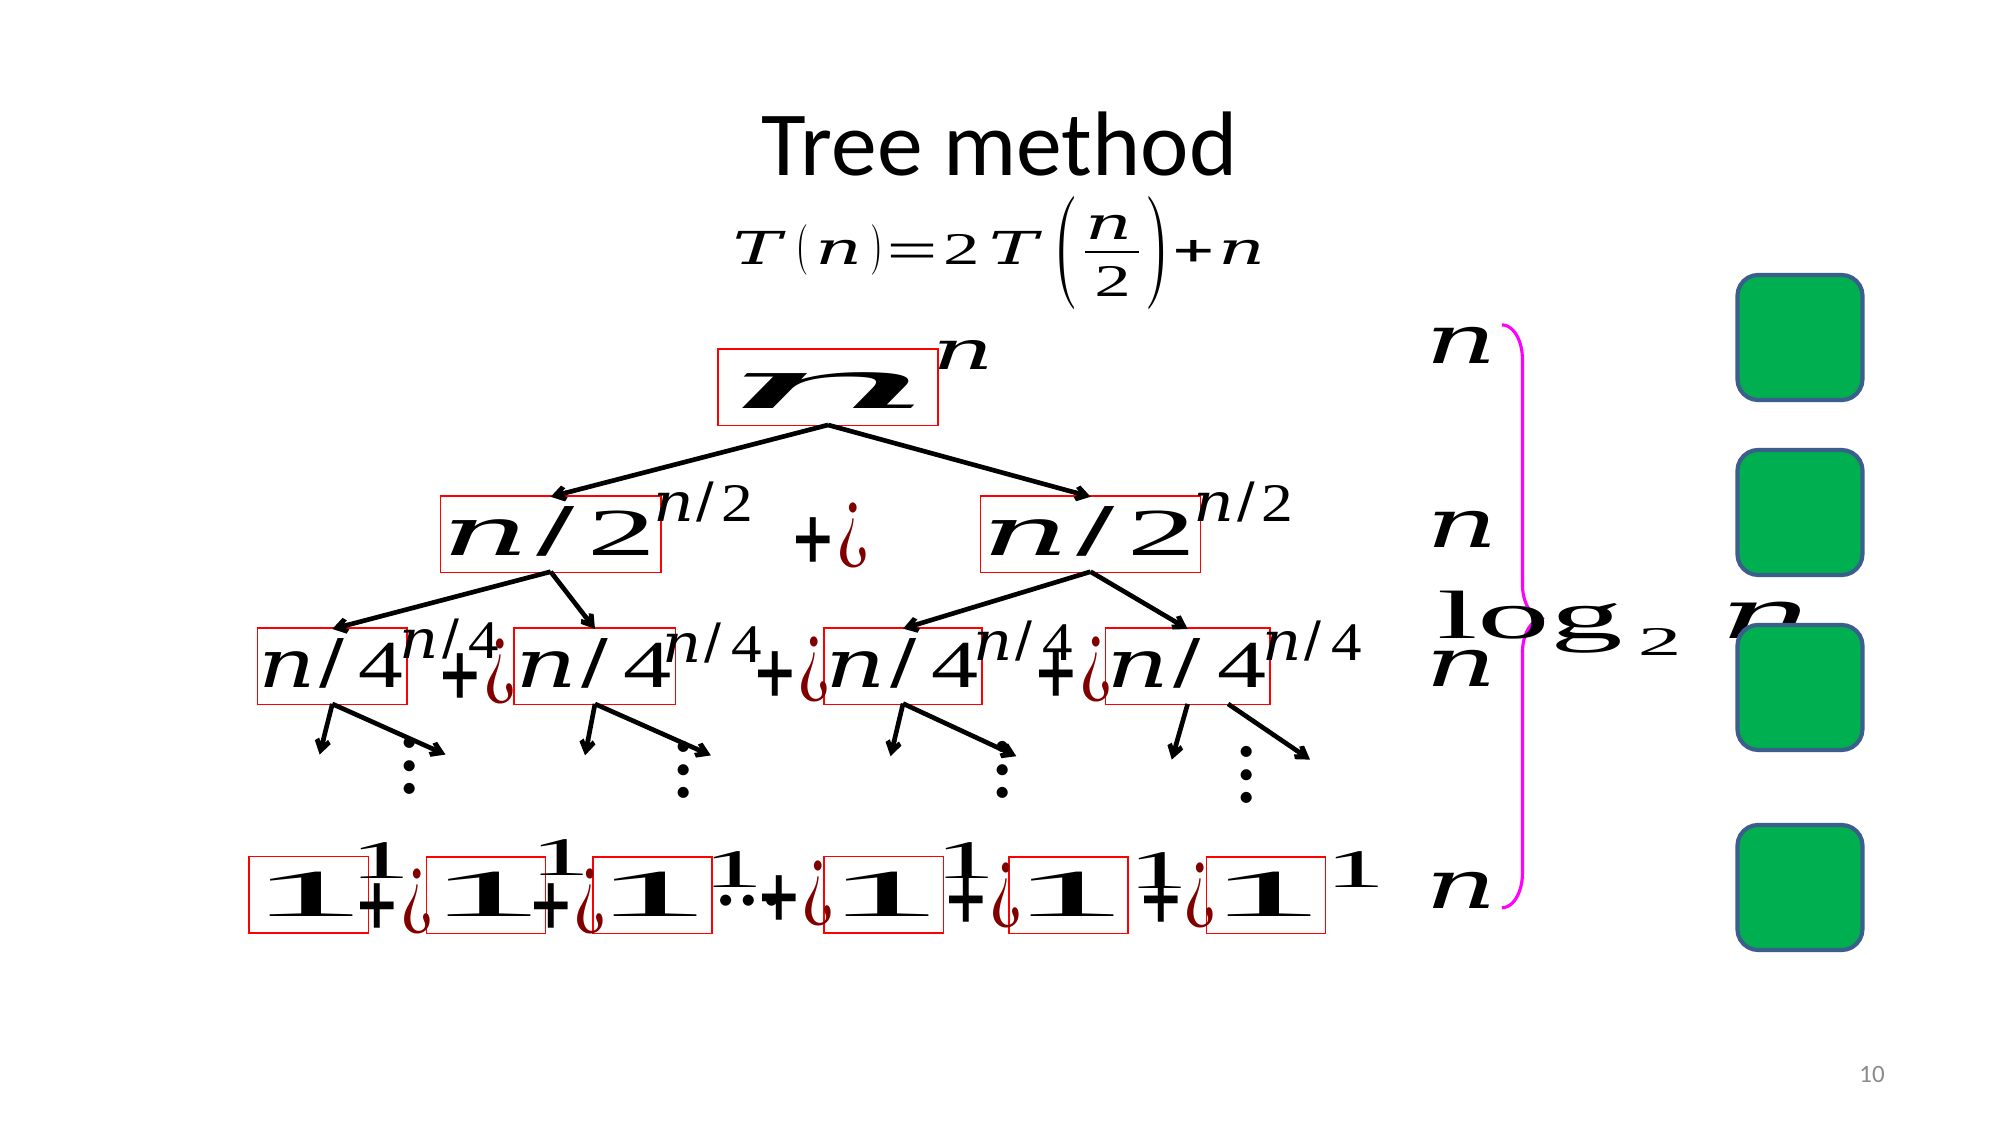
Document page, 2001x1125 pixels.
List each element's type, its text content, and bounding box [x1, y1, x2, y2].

title Tree method [99, 45, 1900, 233]
slide_number 10 [1433, 1042, 1900, 1103]
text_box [1227, 703, 1311, 760]
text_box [1462, 549, 2000, 676]
text_box [1501, 324, 1524, 548]
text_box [1090, 571, 1188, 630]
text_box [584, 703, 596, 756]
text_box … [908, 723, 1034, 817]
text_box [827, 424, 1091, 497]
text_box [550, 424, 826, 497]
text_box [597, 703, 712, 756]
text_box … [702, 806, 796, 932]
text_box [890, 703, 904, 757]
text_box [333, 703, 446, 755]
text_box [1171, 703, 1188, 760]
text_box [902, 571, 1089, 629]
text_box … [589, 757, 715, 817]
text_box … [1152, 727, 1278, 821]
text_box [1501, 685, 1524, 909]
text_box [332, 571, 549, 630]
text_box … [315, 758, 440, 812]
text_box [550, 571, 596, 630]
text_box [319, 703, 333, 755]
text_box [904, 703, 1017, 757]
